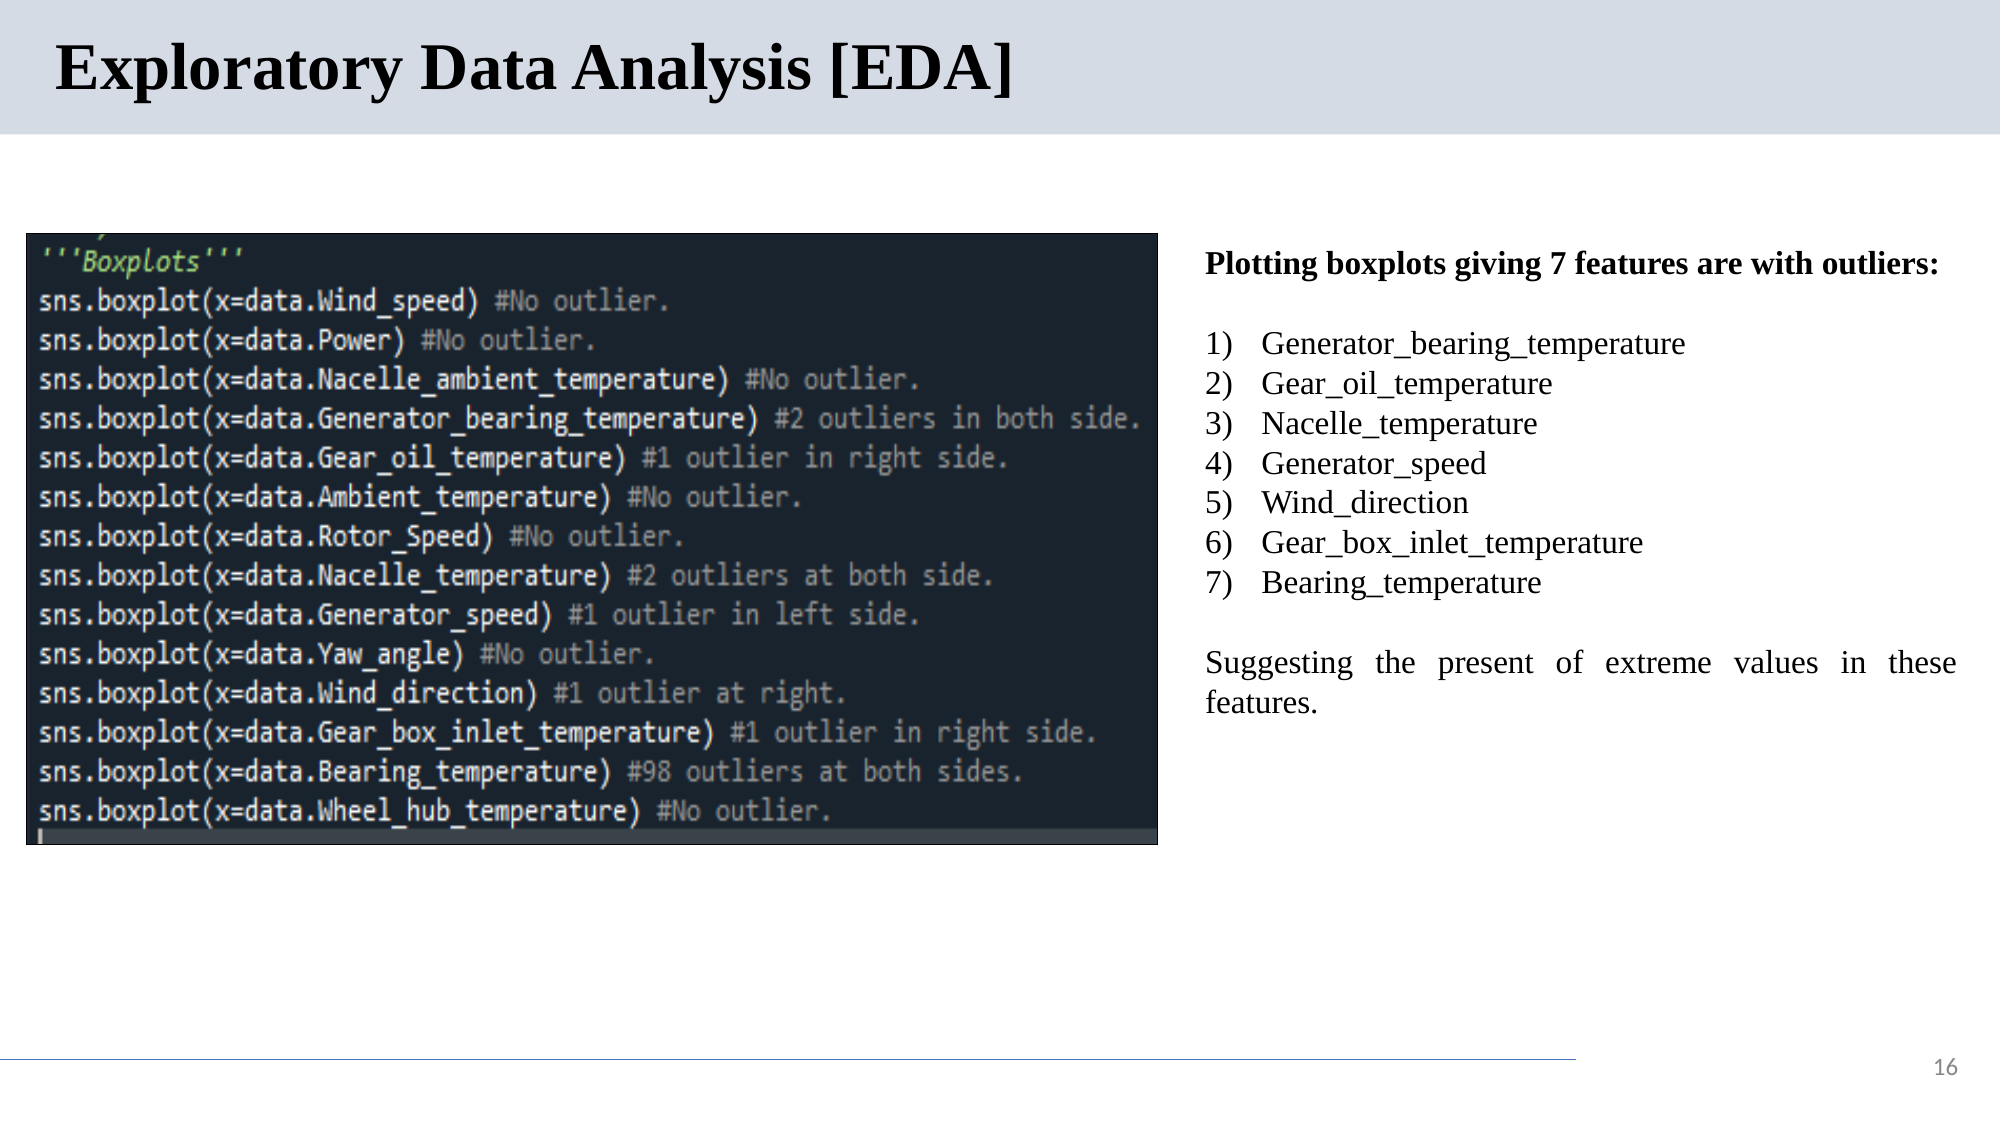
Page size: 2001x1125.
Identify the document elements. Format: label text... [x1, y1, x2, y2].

picture [26, 233, 1158, 846]
text_box Plotting boxplots giving 7 features are with outliers: Generator_bearing_temperature Gear_oil_temperature Nacelle_temperature Generator_speed Wind_direction Gear_box_inlet_temperature Bearing_temperature Suggesting the present of extreme values in these features. [1190, 233, 1974, 728]
title Exploratory Data Analysis [EDA] [40, 0, 1558, 170]
slide_number 16 [1909, 1041, 1974, 1090]
